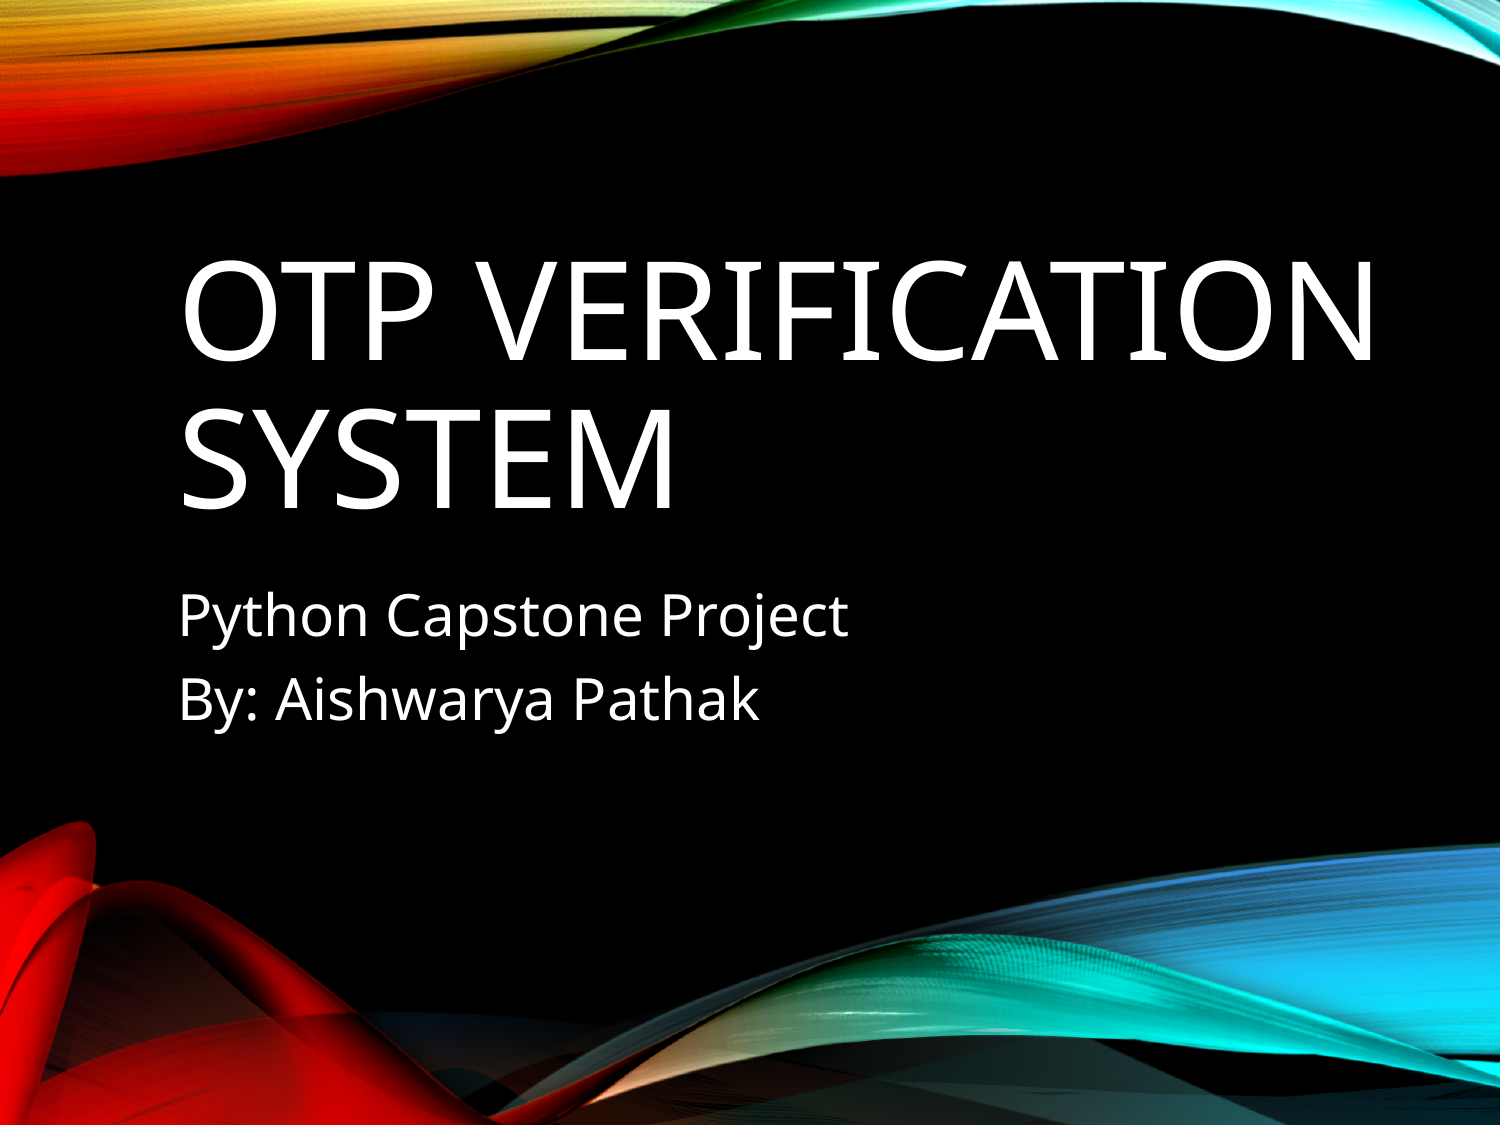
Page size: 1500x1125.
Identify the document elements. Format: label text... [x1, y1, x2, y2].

picture [0, 819, 1500, 1125]
title OTP Verification System [162, 222, 1428, 546]
subtitle Python Capstone Project By: Aishwarya Pathak [162, 579, 1428, 743]
picture [0, 0, 1500, 178]
